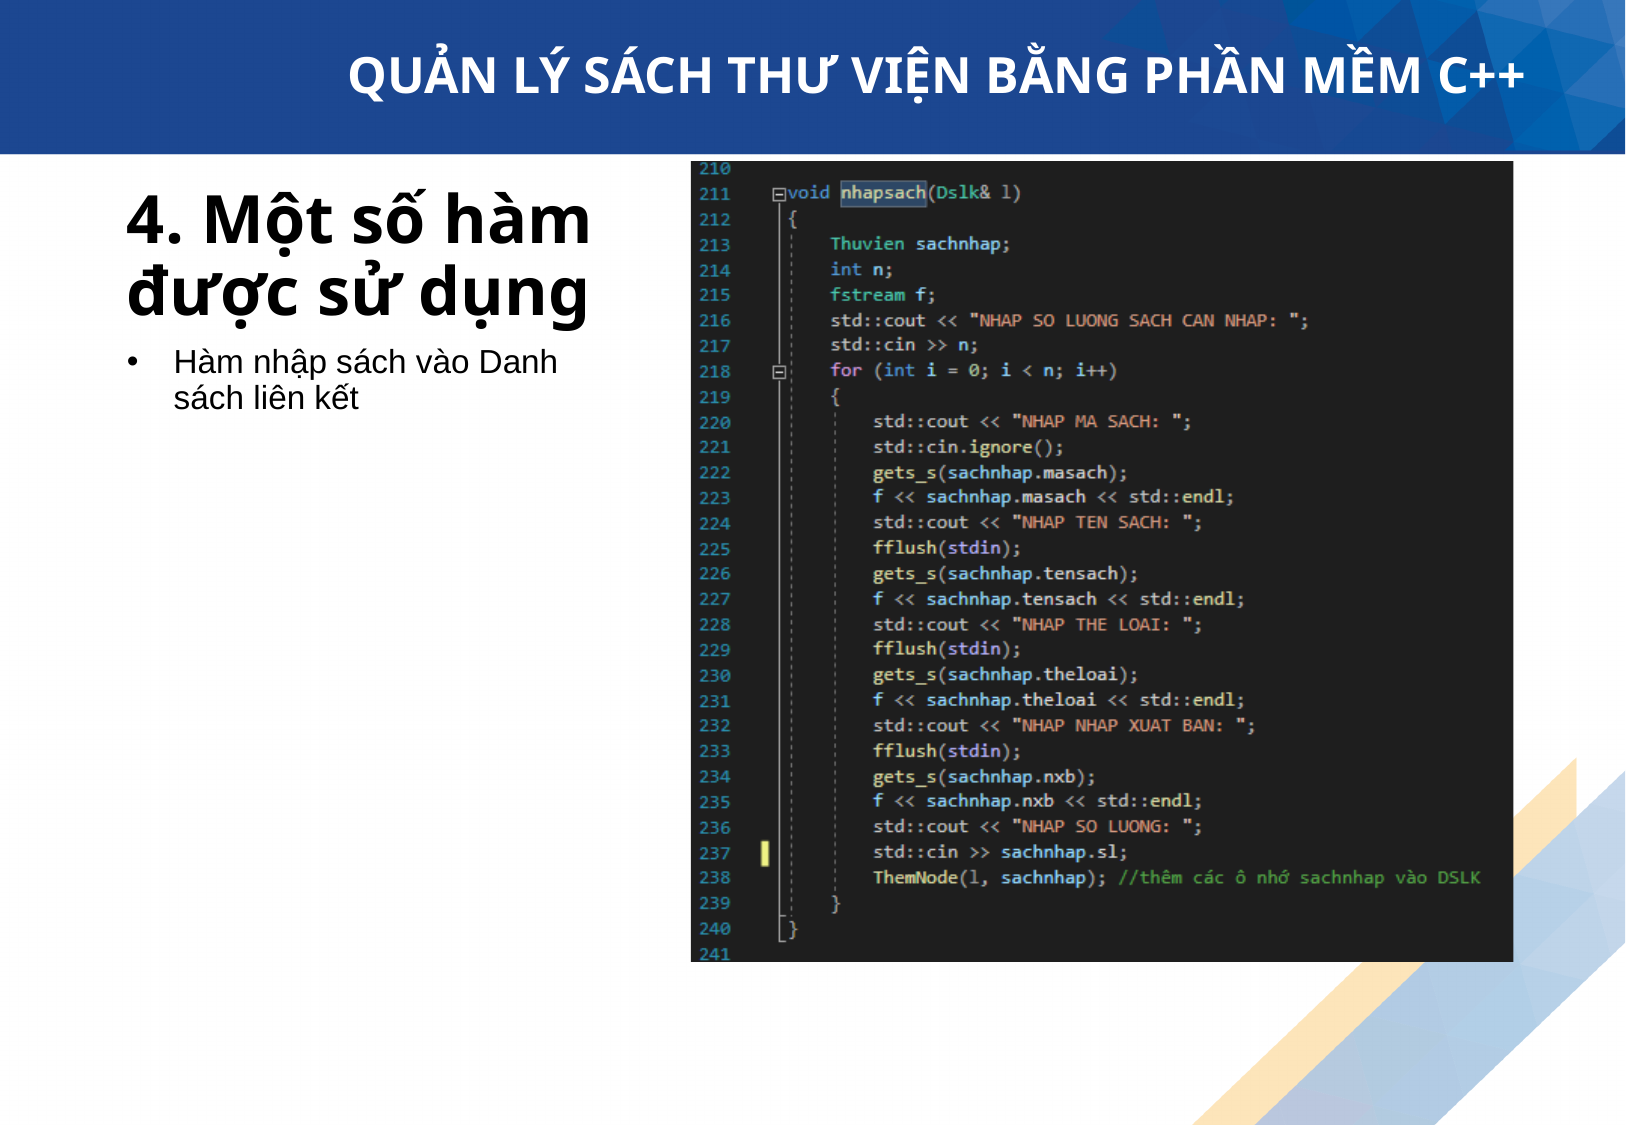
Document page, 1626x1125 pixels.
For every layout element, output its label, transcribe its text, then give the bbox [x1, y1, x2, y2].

title 4. Một số hàm được sử dụng [111, 75, 636, 337]
text_box QUẢN LÝ SÁCH THƯ VIỆN BẰNG PHẦN MỀM C++ [332, 0, 1625, 187]
picture [0, 0, 1626, 1125]
list Hàm nhập sách vào Danh sách liên kết [111, 337, 636, 963]
